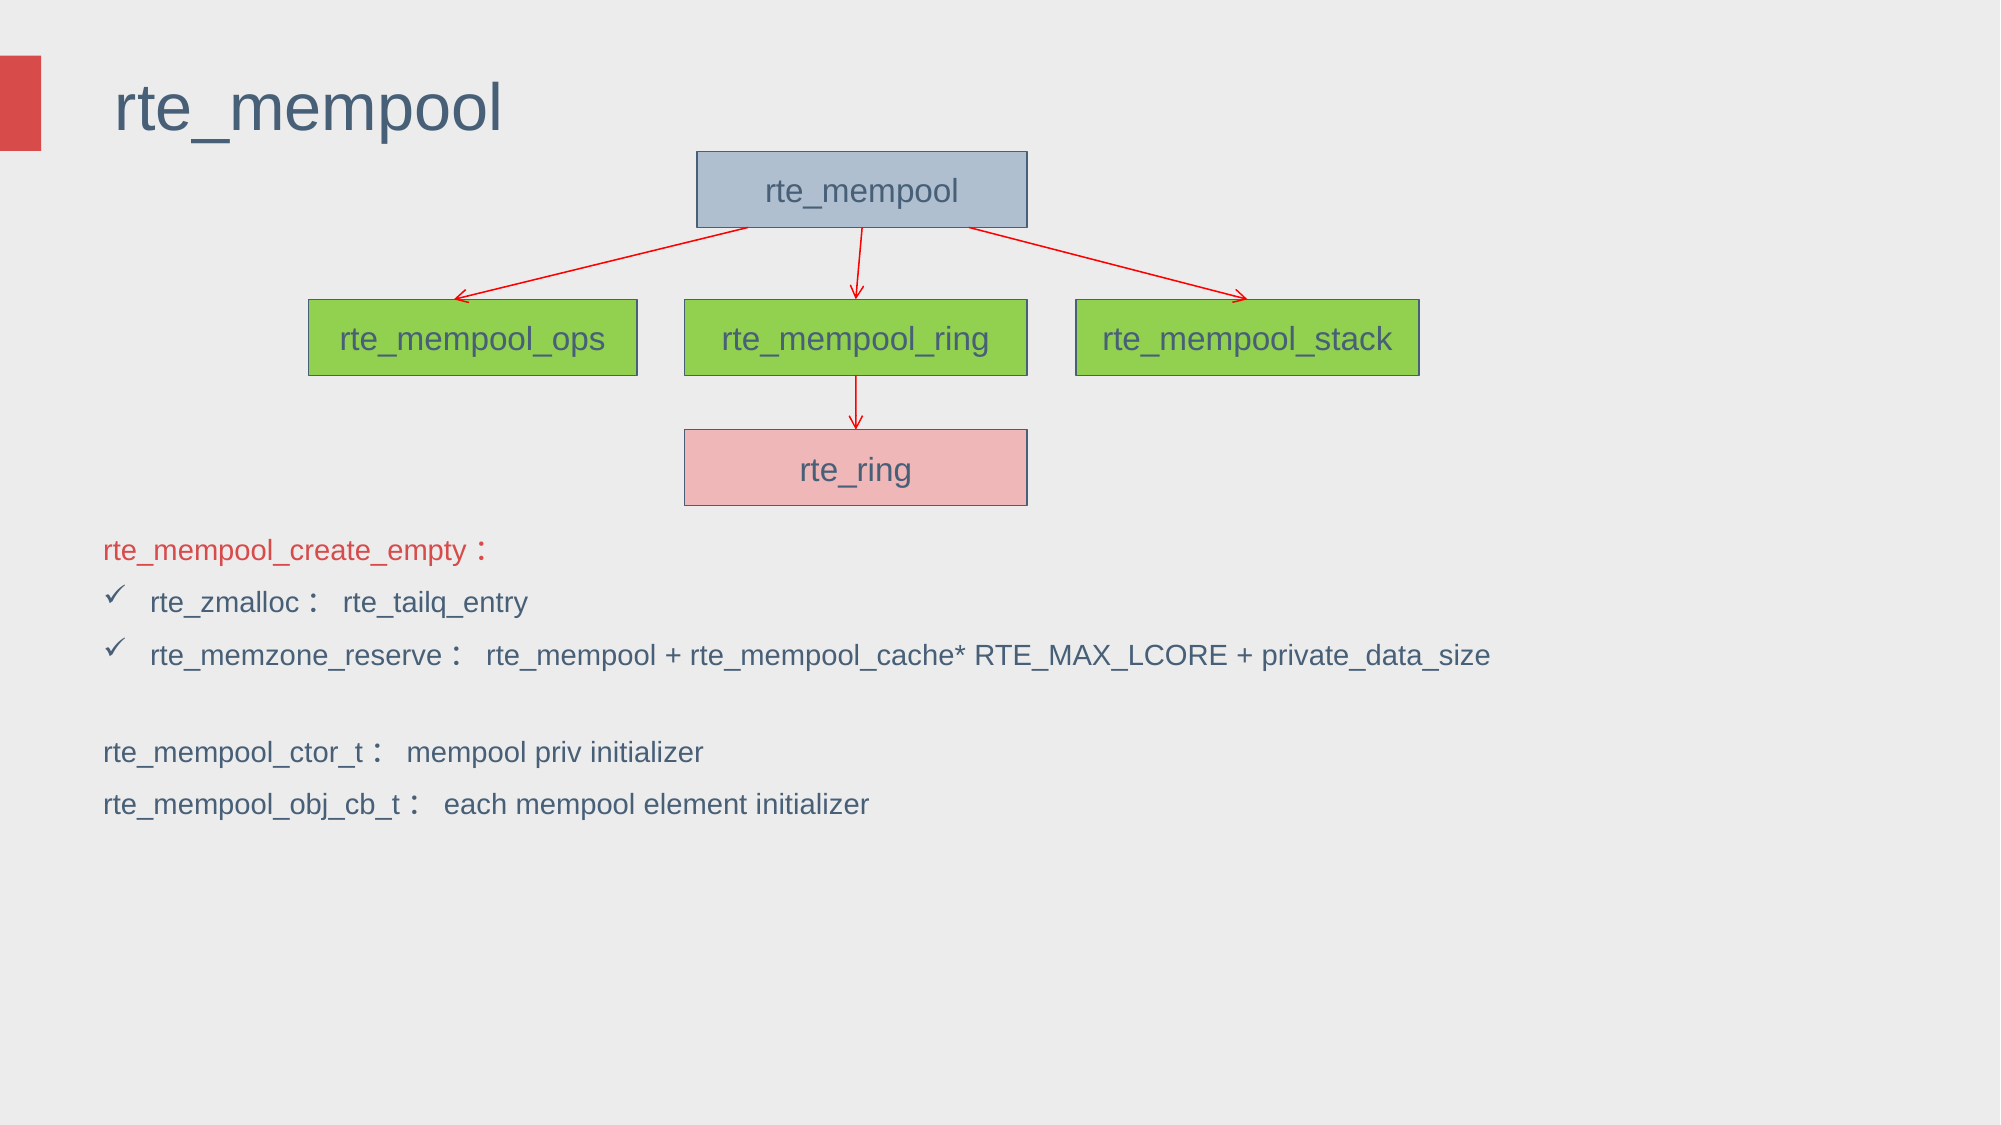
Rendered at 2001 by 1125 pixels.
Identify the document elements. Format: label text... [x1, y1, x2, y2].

text_box rte_mempool_create_empty： rte_zmalloc：rte_tailq_entry rte_memzone_reserve：rte_mempool + rte_mempool_cache* RTE_MAX_LCORE + private_data_size rte_mempool_ctor_t：mempool priv initializer rte_mempool_obj_cb_t：each mempool element initializer [88, 506, 1701, 868]
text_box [308, 151, 1419, 506]
title rte_mempool [99, 55, 1866, 152]
